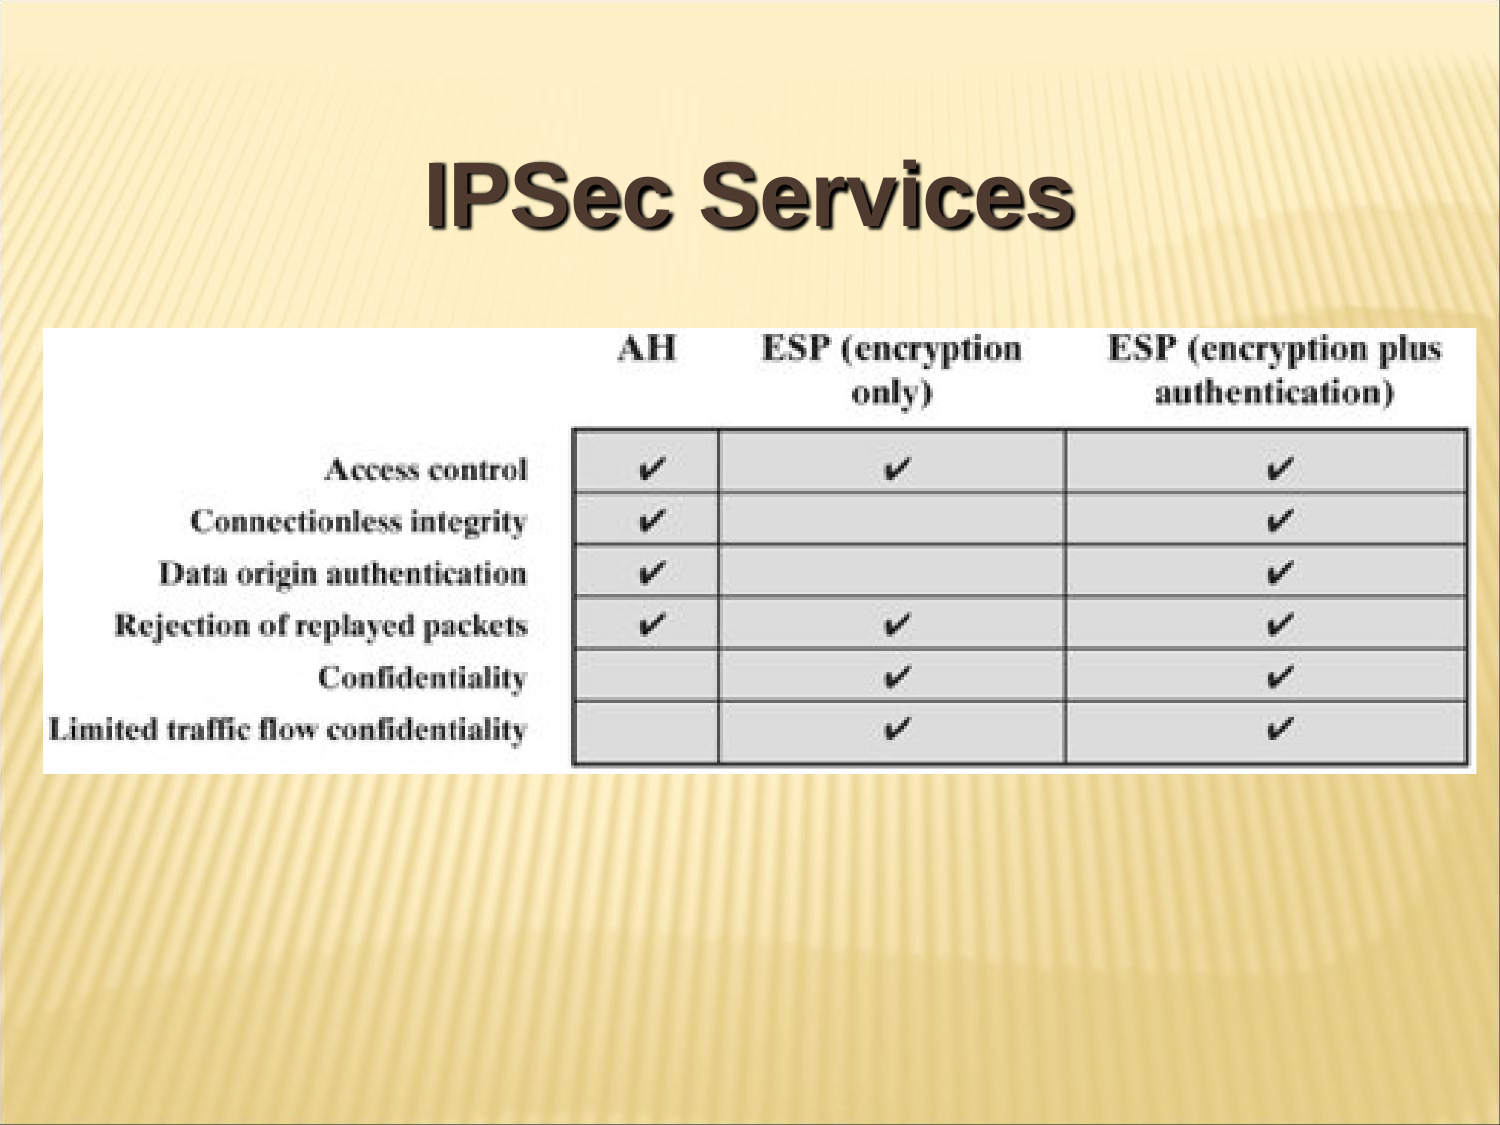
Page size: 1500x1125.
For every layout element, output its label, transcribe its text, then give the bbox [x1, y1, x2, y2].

text_box [43, 328, 1477, 774]
title IPSec Services [421, 132, 1079, 323]
text_box [366, 107, 1139, 310]
picture [0, 0, 1500, 1125]
